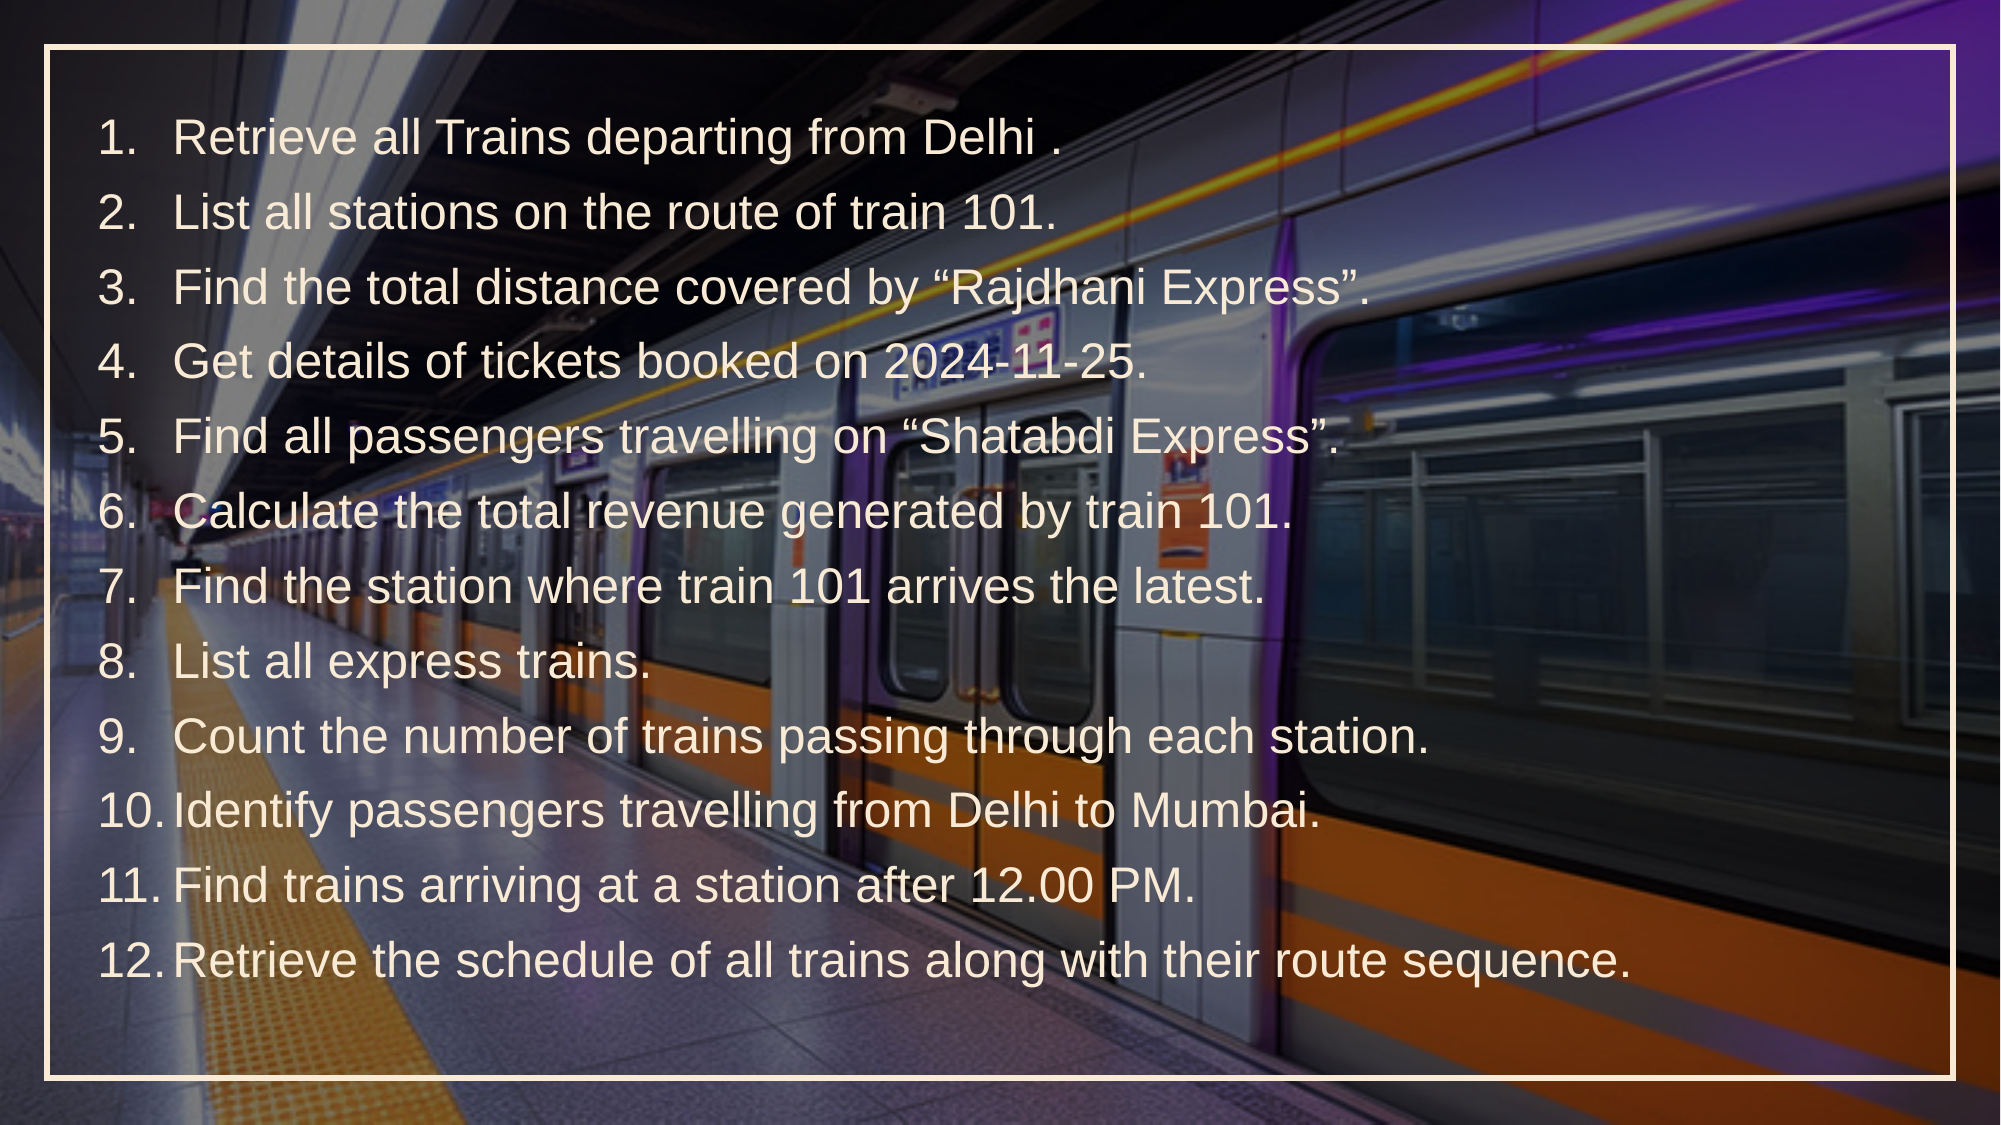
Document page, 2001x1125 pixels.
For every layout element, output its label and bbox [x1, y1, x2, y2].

text_box [46, 46, 1954, 1079]
picture [0, 0, 2001, 1125]
